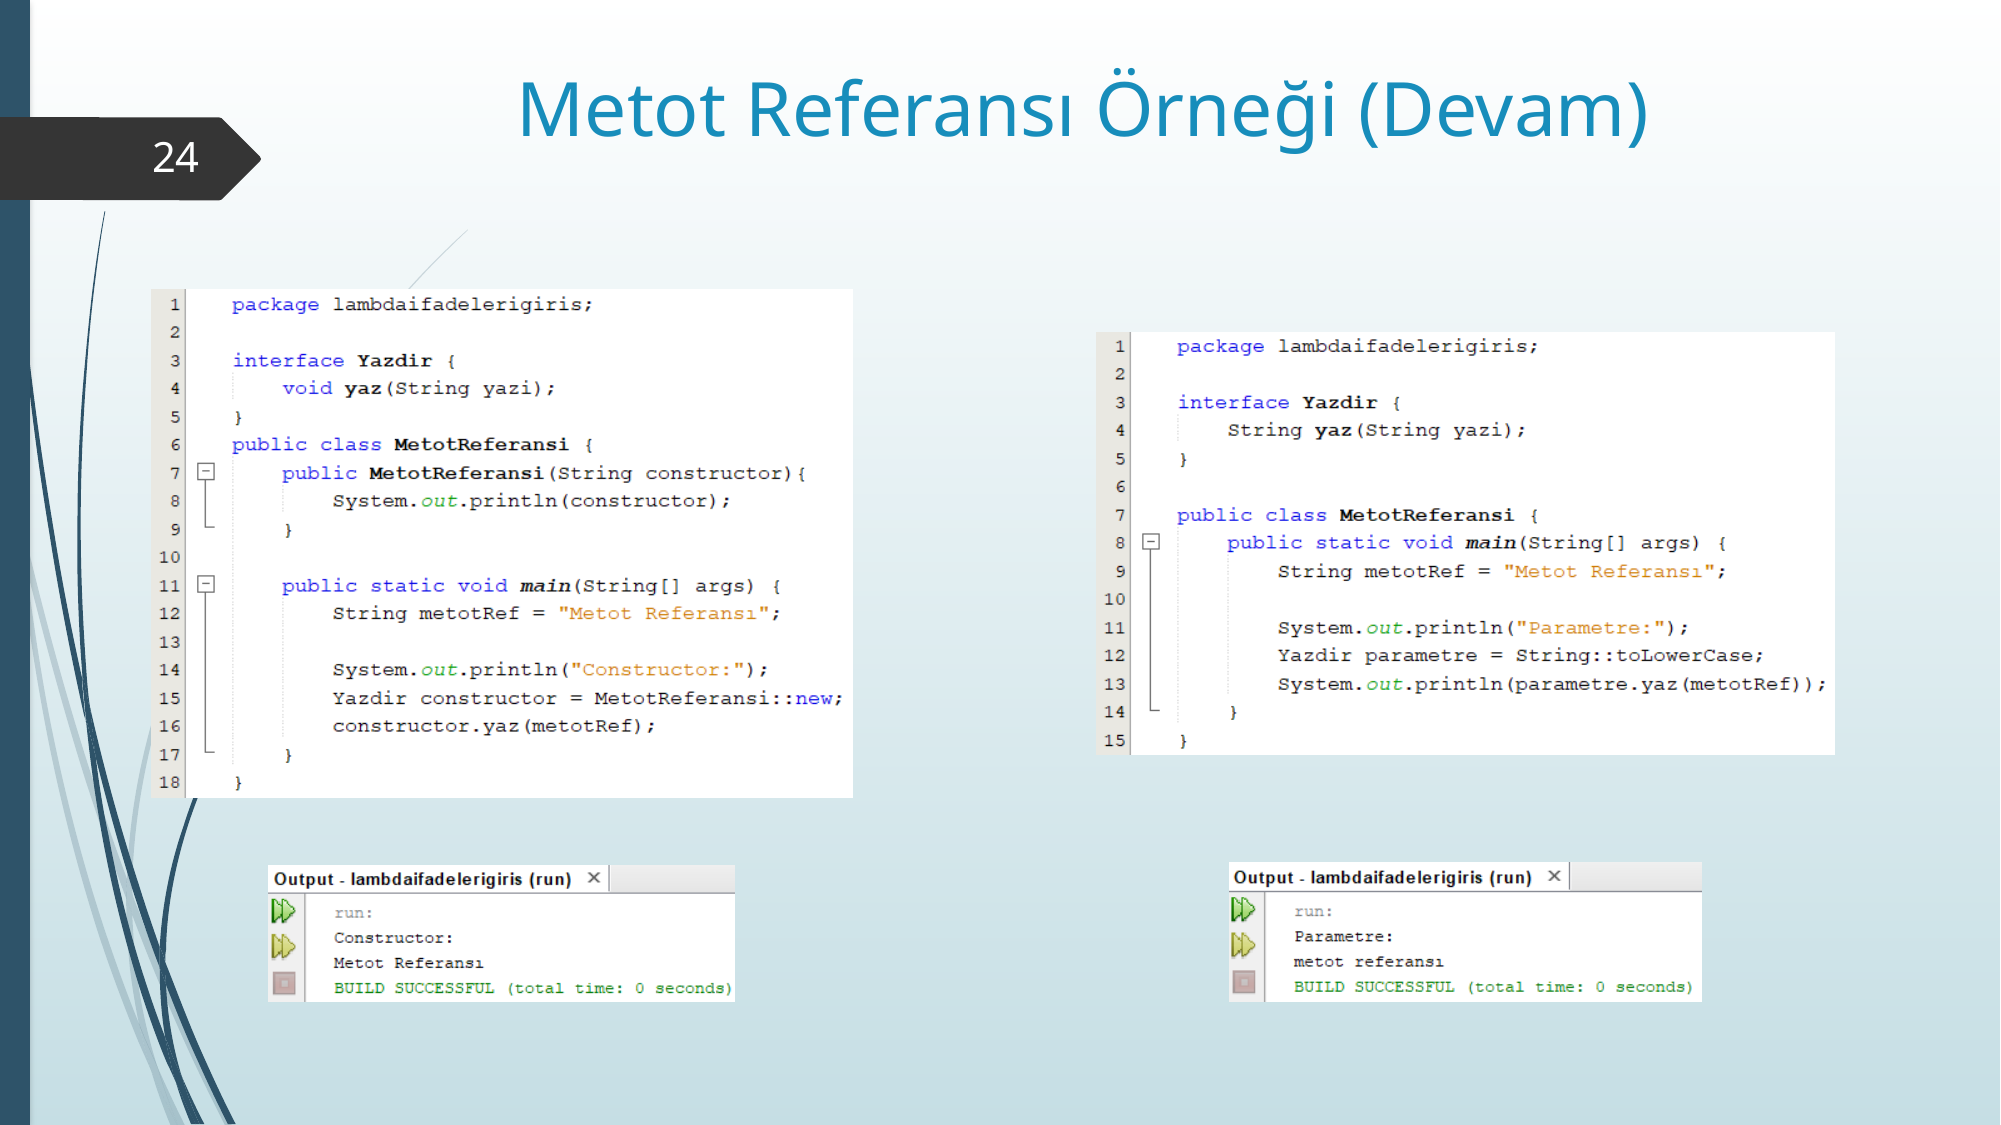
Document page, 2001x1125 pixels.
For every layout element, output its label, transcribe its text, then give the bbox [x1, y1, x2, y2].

picture [268, 865, 736, 1002]
slide_number 24 [87, 129, 216, 190]
picture [1096, 331, 1835, 755]
picture [150, 288, 853, 799]
title Metot Referansı Örneği (Devam) [501, 54, 1964, 265]
picture [1229, 862, 1702, 1002]
